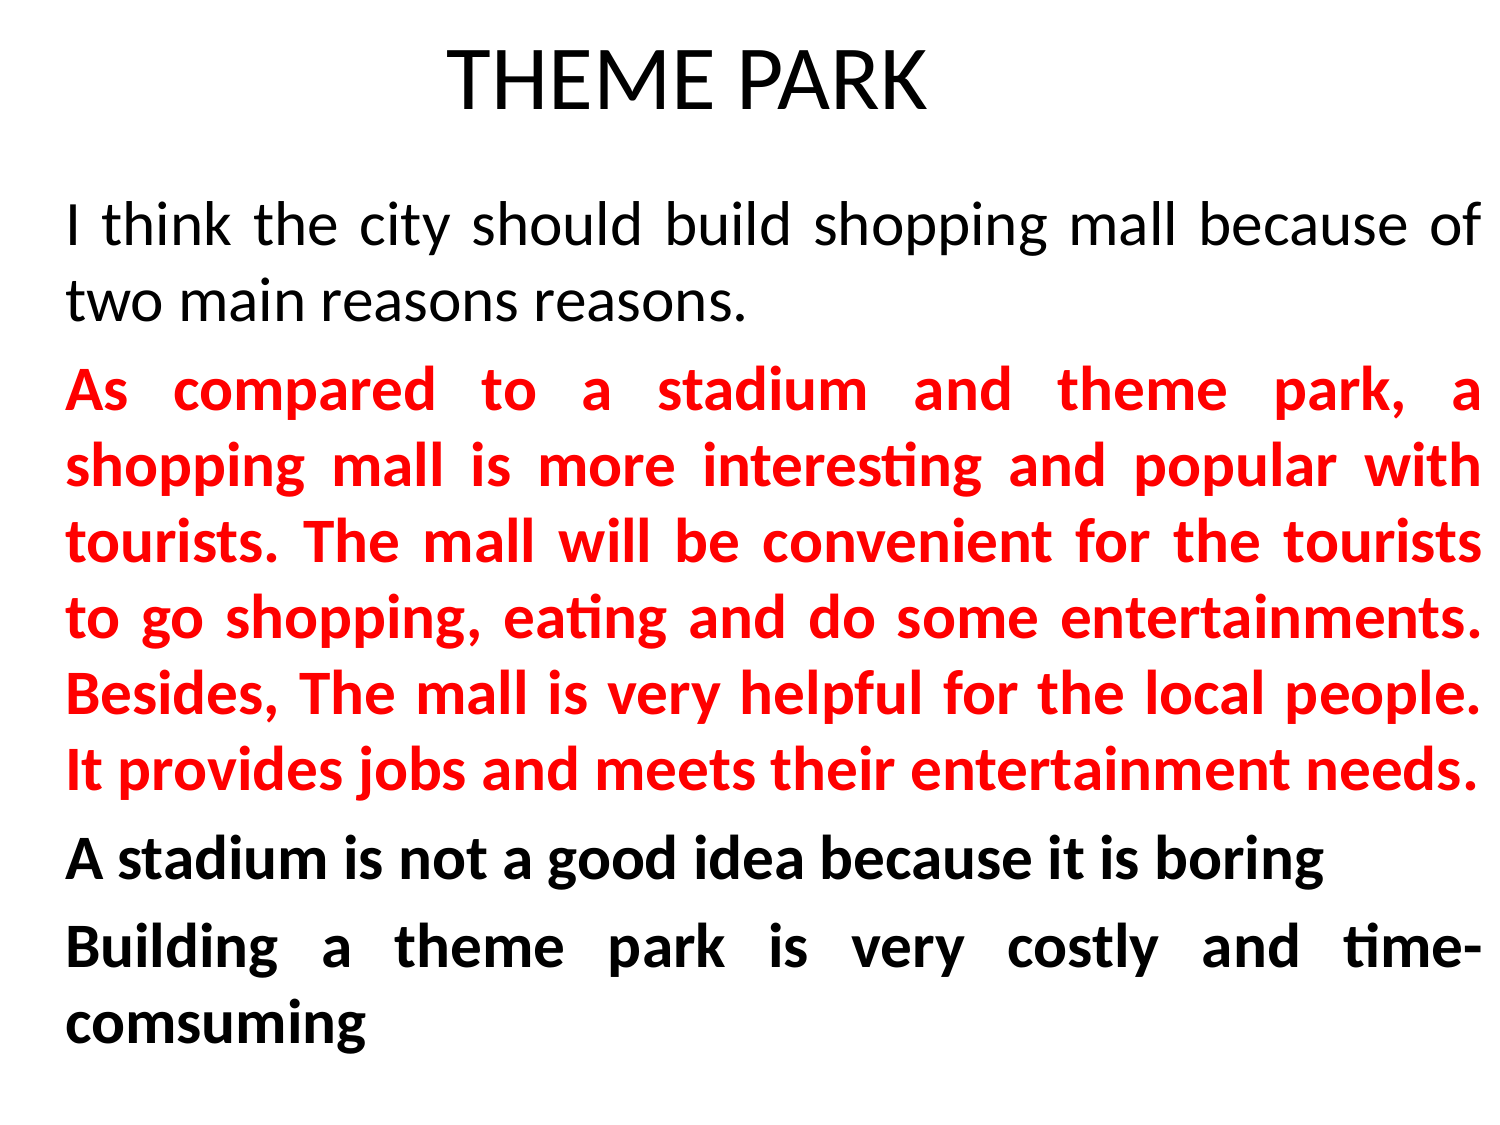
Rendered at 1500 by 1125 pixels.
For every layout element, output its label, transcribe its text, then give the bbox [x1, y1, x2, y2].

list I think the city should build shopping mall because of two main reasons reasons. As compared to a stadium and theme park, a shopping mall is more interesting and popular with tourists. The mall will be convenient for the tourists to go shopping, eating and do some entertainments. Besides, The mall is very helpful for the local people. It provides jobs and meets their entertainment needs. A stadium is not a good idea because it is boring Building a theme park is very costly and time-comsuming [50, 174, 1500, 1125]
title THEME PARK [0, 0, 1375, 150]
